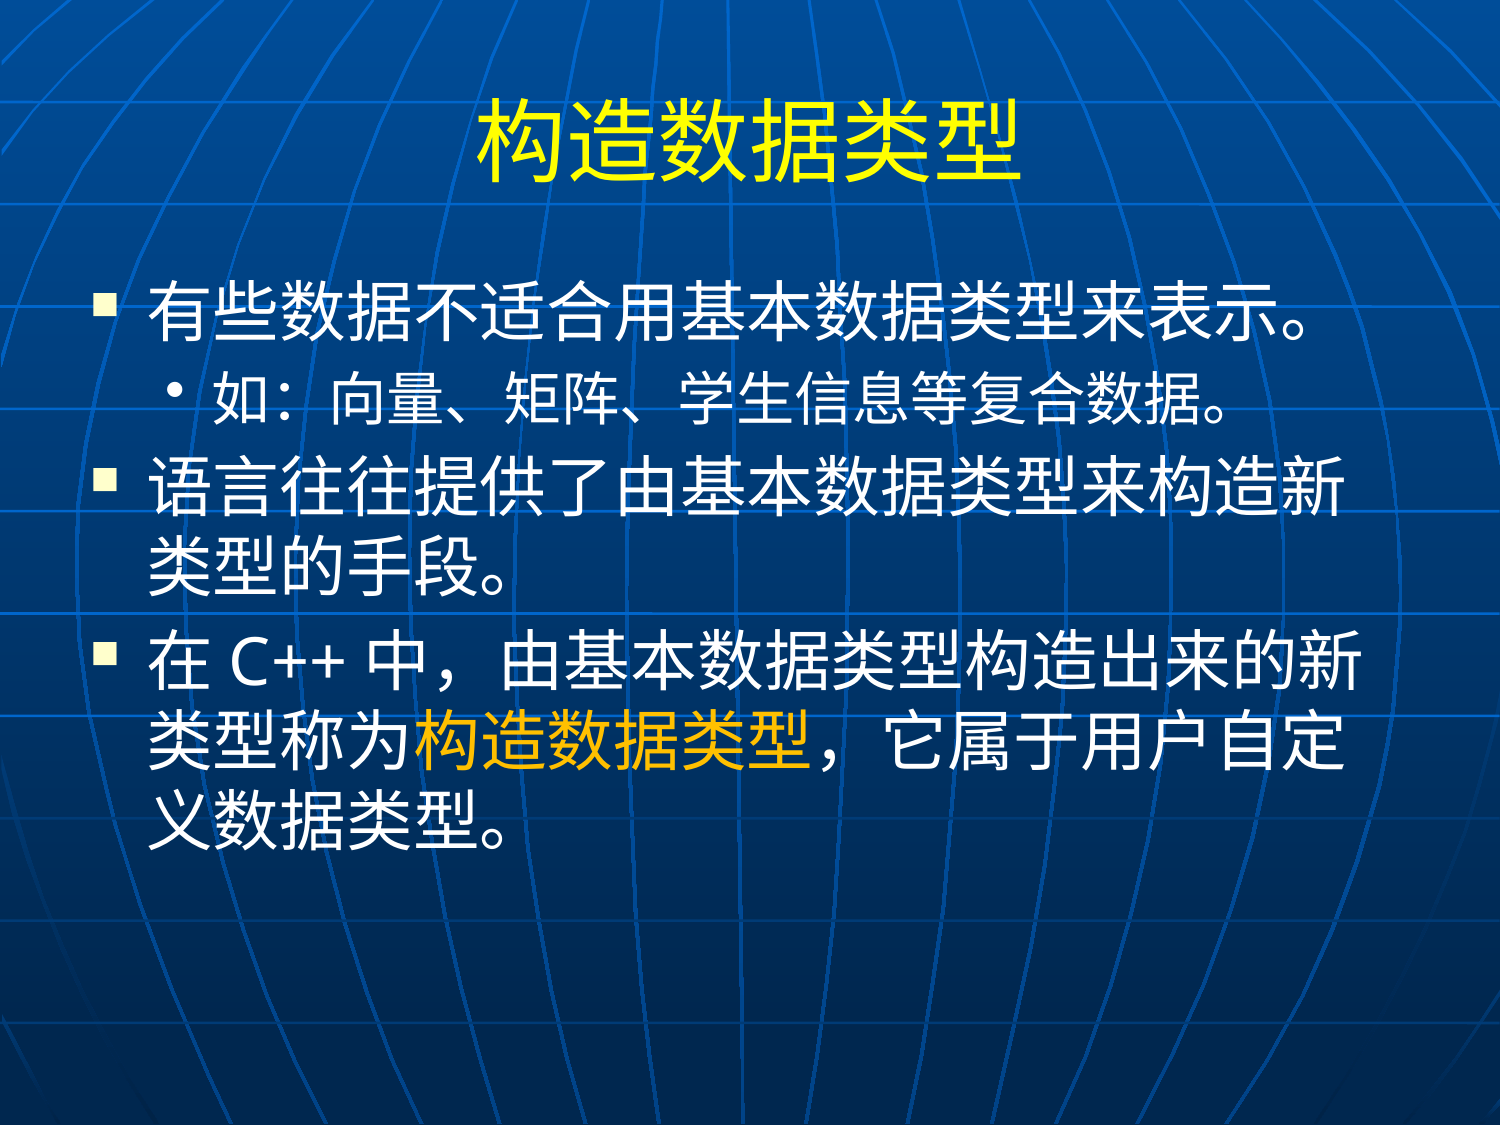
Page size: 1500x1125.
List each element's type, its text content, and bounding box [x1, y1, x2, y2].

title 构造数据类型 [75, 45, 1425, 233]
list 有些数据不适合用基本数据类型来表示。 如：向量、矩阵、学生信息等复合数据。 语言往往提供了由基本数据类型来构造新类型的手段。 在C++中，由基本数据类型构造出来的新类型称为构造数据类型，它属于用户自定义数据类型。 [75, 262, 1425, 1071]
